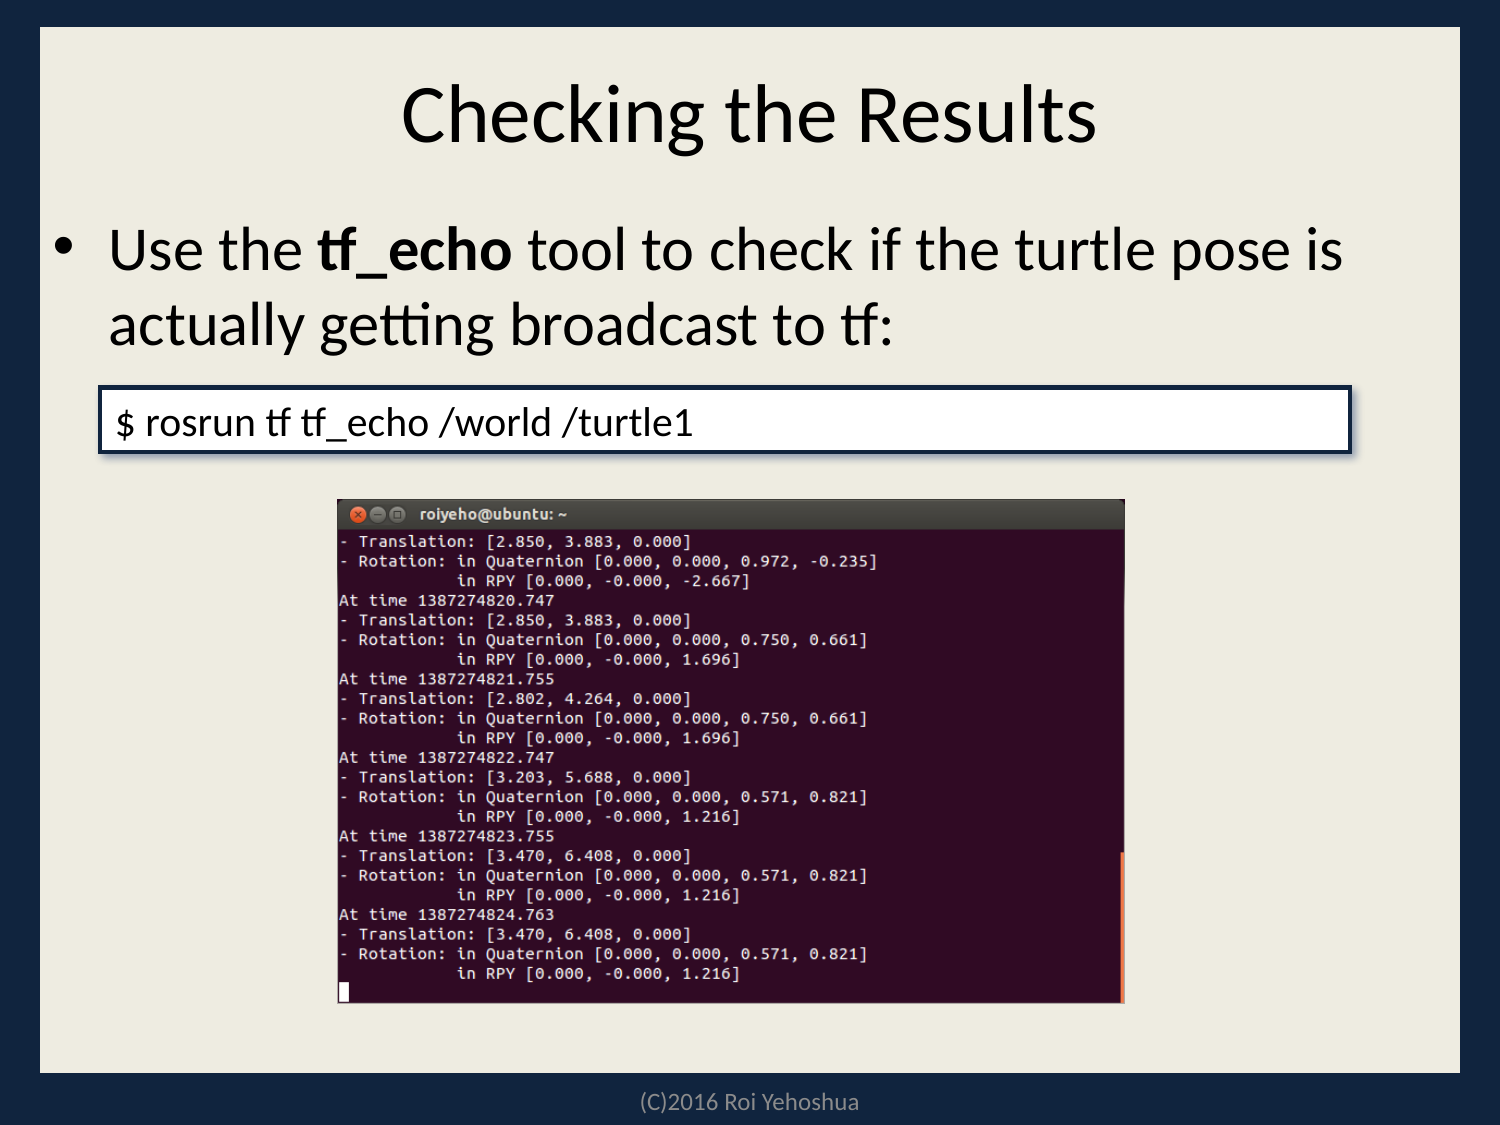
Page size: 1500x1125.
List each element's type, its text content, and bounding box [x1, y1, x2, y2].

list Use the tf_echo tool to check if the turtle pose is actually getting broadcast to tf: [37, 200, 1463, 1080]
text_box $ rosrun tf tf_echo /world /turtle1 [99, 387, 1350, 453]
picture [337, 499, 1126, 1004]
title Checking the Results [37, 31, 1463, 188]
footer (C)2016 Roi Yehoshua [512, 1074, 988, 1125]
